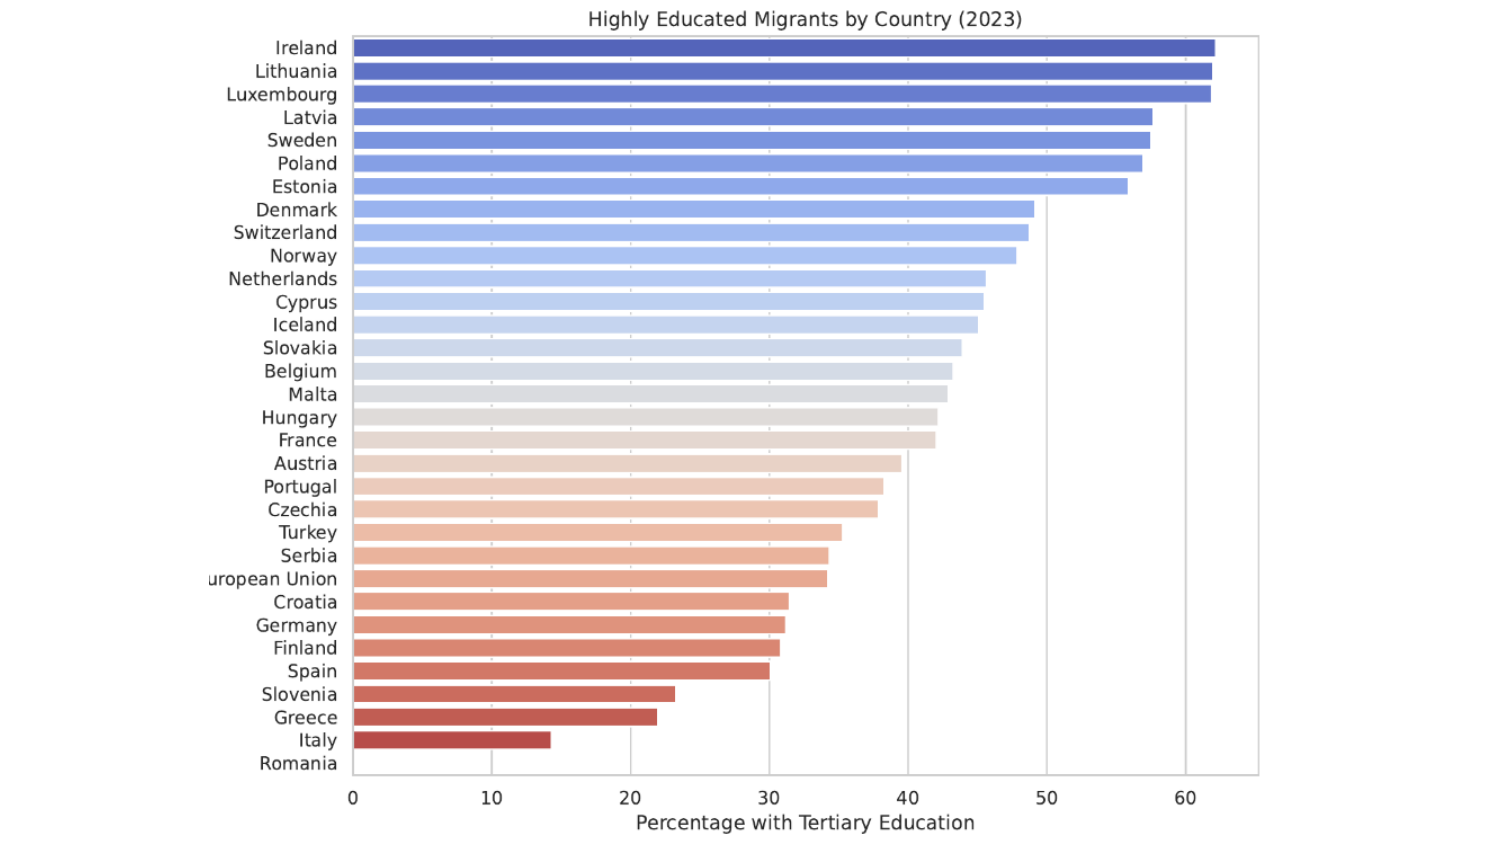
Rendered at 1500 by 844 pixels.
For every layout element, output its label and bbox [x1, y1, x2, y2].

picture [209, 0, 1291, 844]
